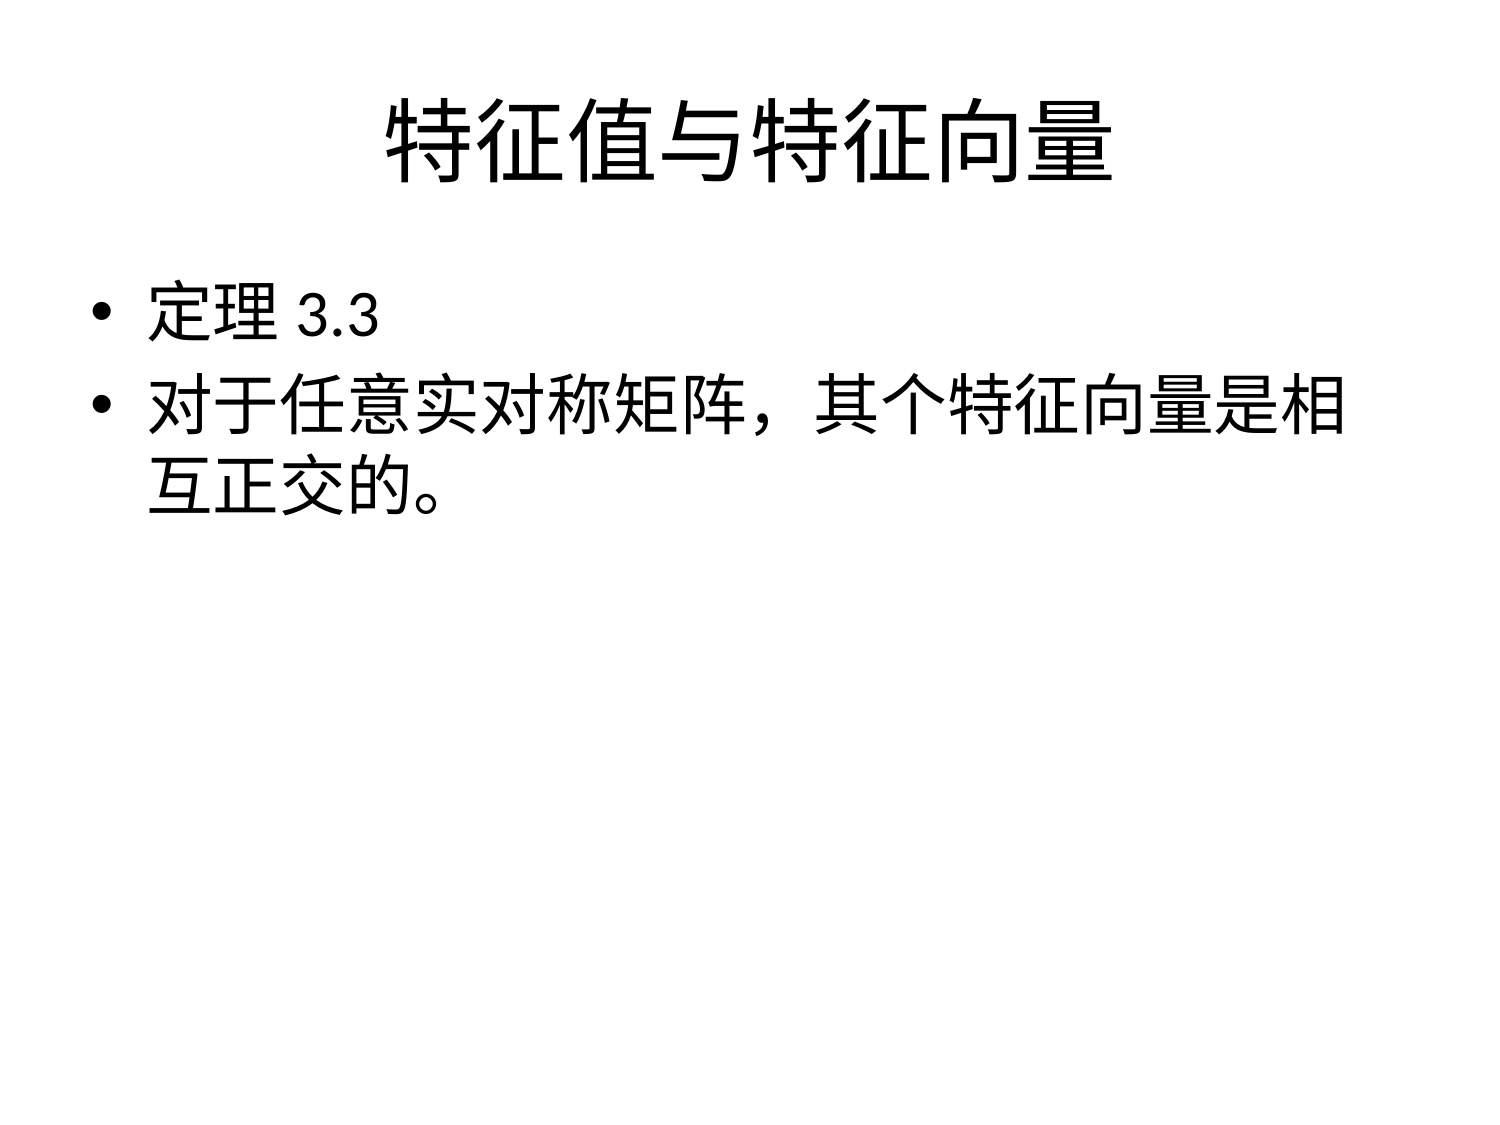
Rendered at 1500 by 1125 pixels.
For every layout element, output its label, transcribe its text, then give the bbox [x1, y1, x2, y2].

title 特征值与特征向量 [75, 45, 1425, 233]
